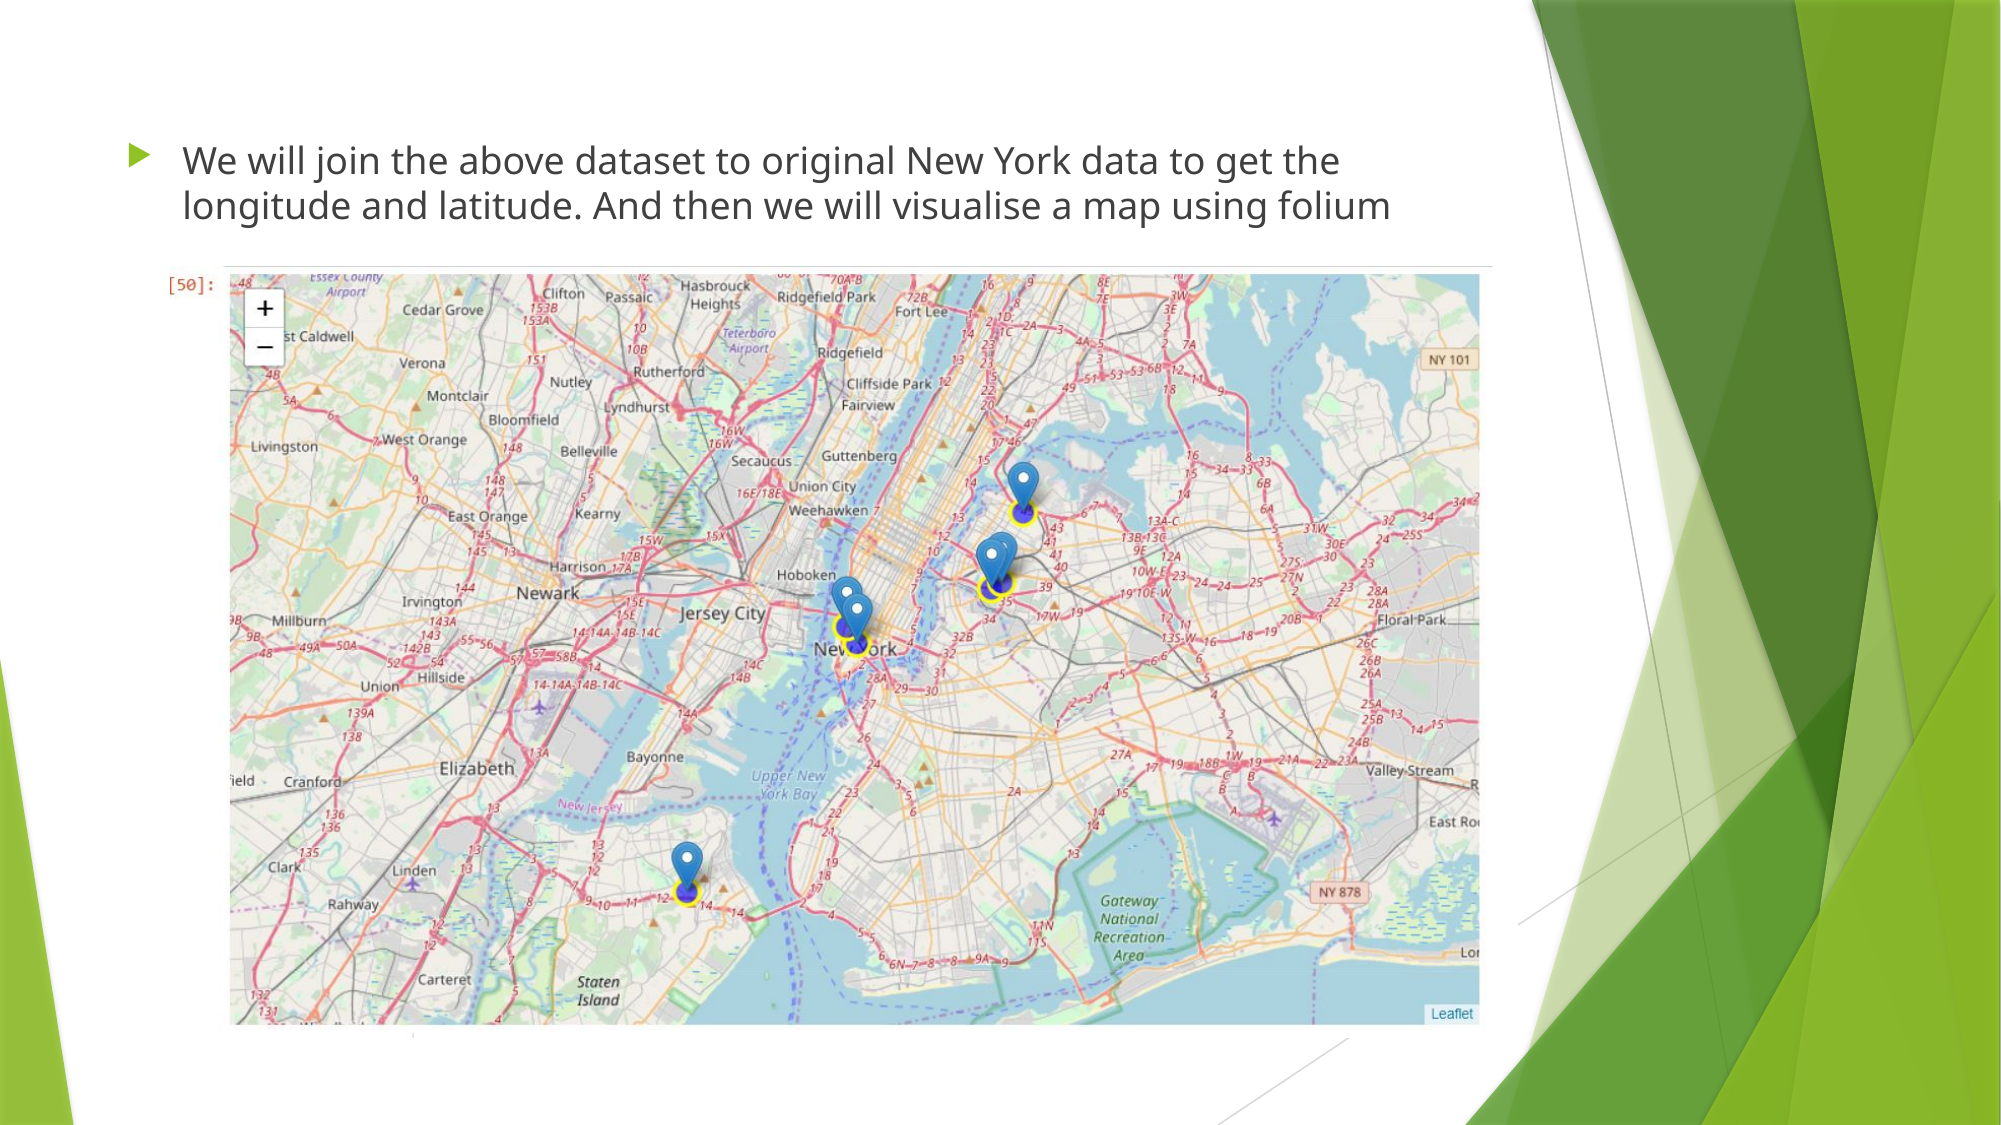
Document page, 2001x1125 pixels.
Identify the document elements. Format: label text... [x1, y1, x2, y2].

list We will join the above dataset to original New York data to get the longitude and latitude. And then we will visualise a map using folium [111, 129, 1522, 992]
picture [169, 265, 1518, 1038]
